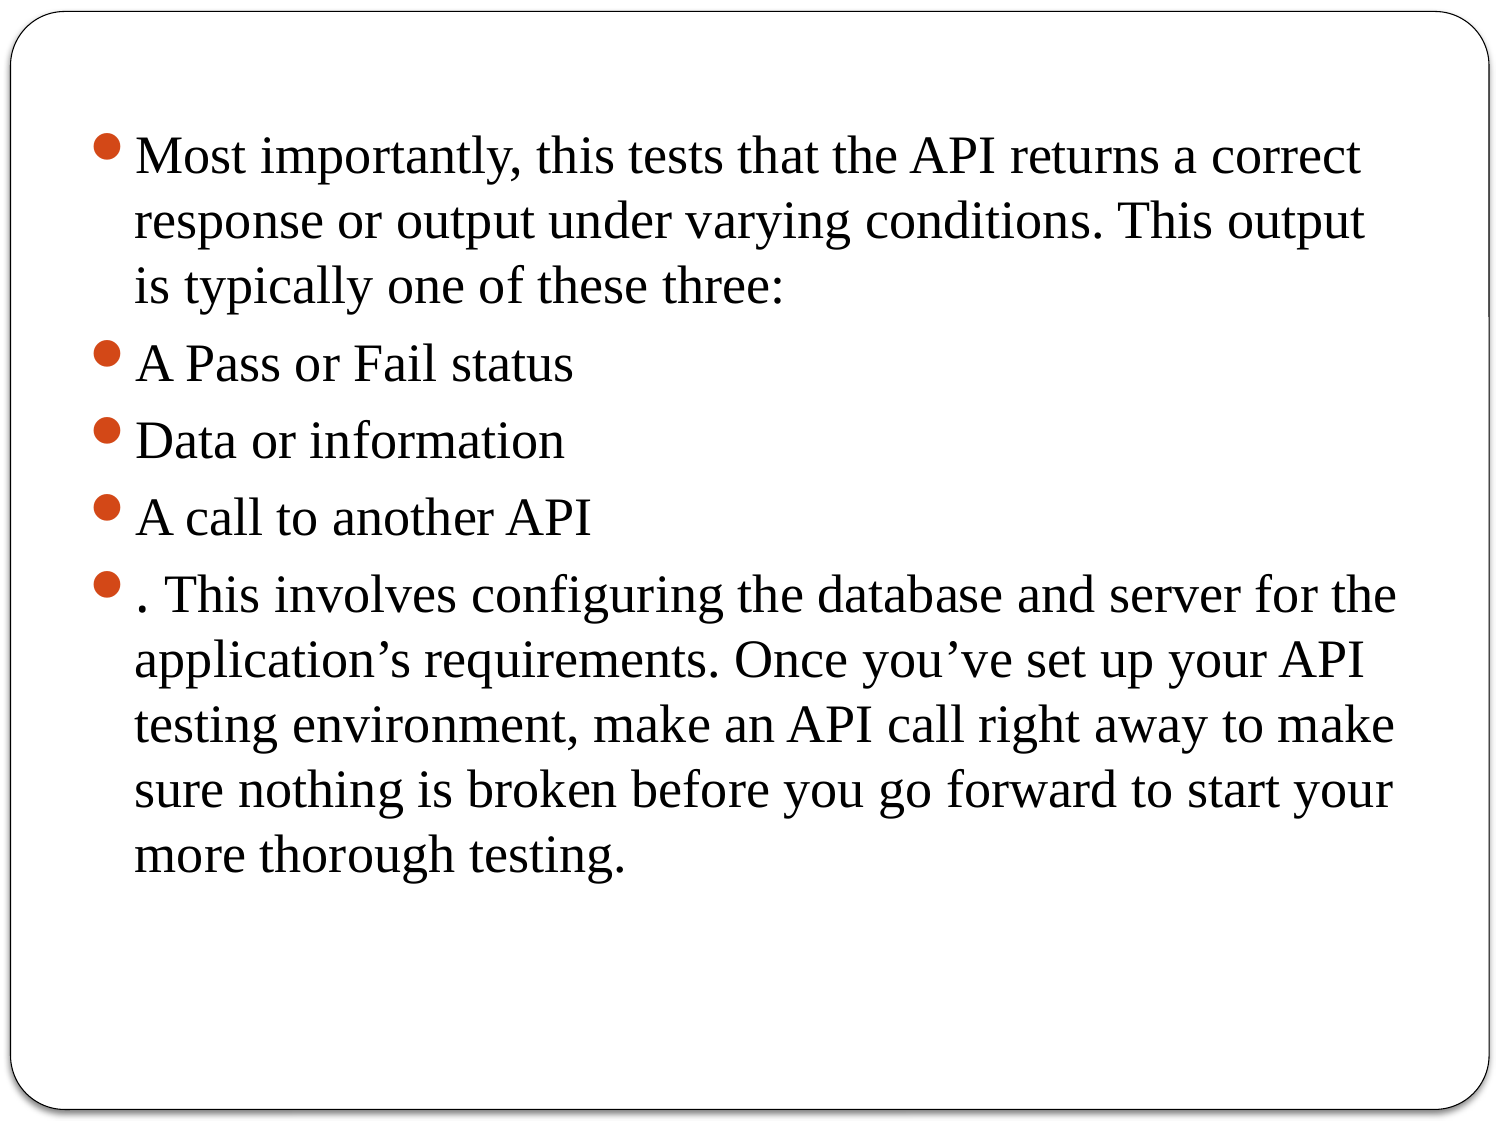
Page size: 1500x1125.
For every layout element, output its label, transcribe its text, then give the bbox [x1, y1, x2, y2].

list Most importantly, this tests that the API returns a correct response or output under varying conditions. This output is typically one of these three: A Pass or Fail status Data or information A call to another API . This involves configuring the database and server for the application’s requirements. Once you’ve set up your API testing environment, make an API call right away to make sure nothing is broken before you go forward to start your more thorough testing. [75, 112, 1425, 988]
